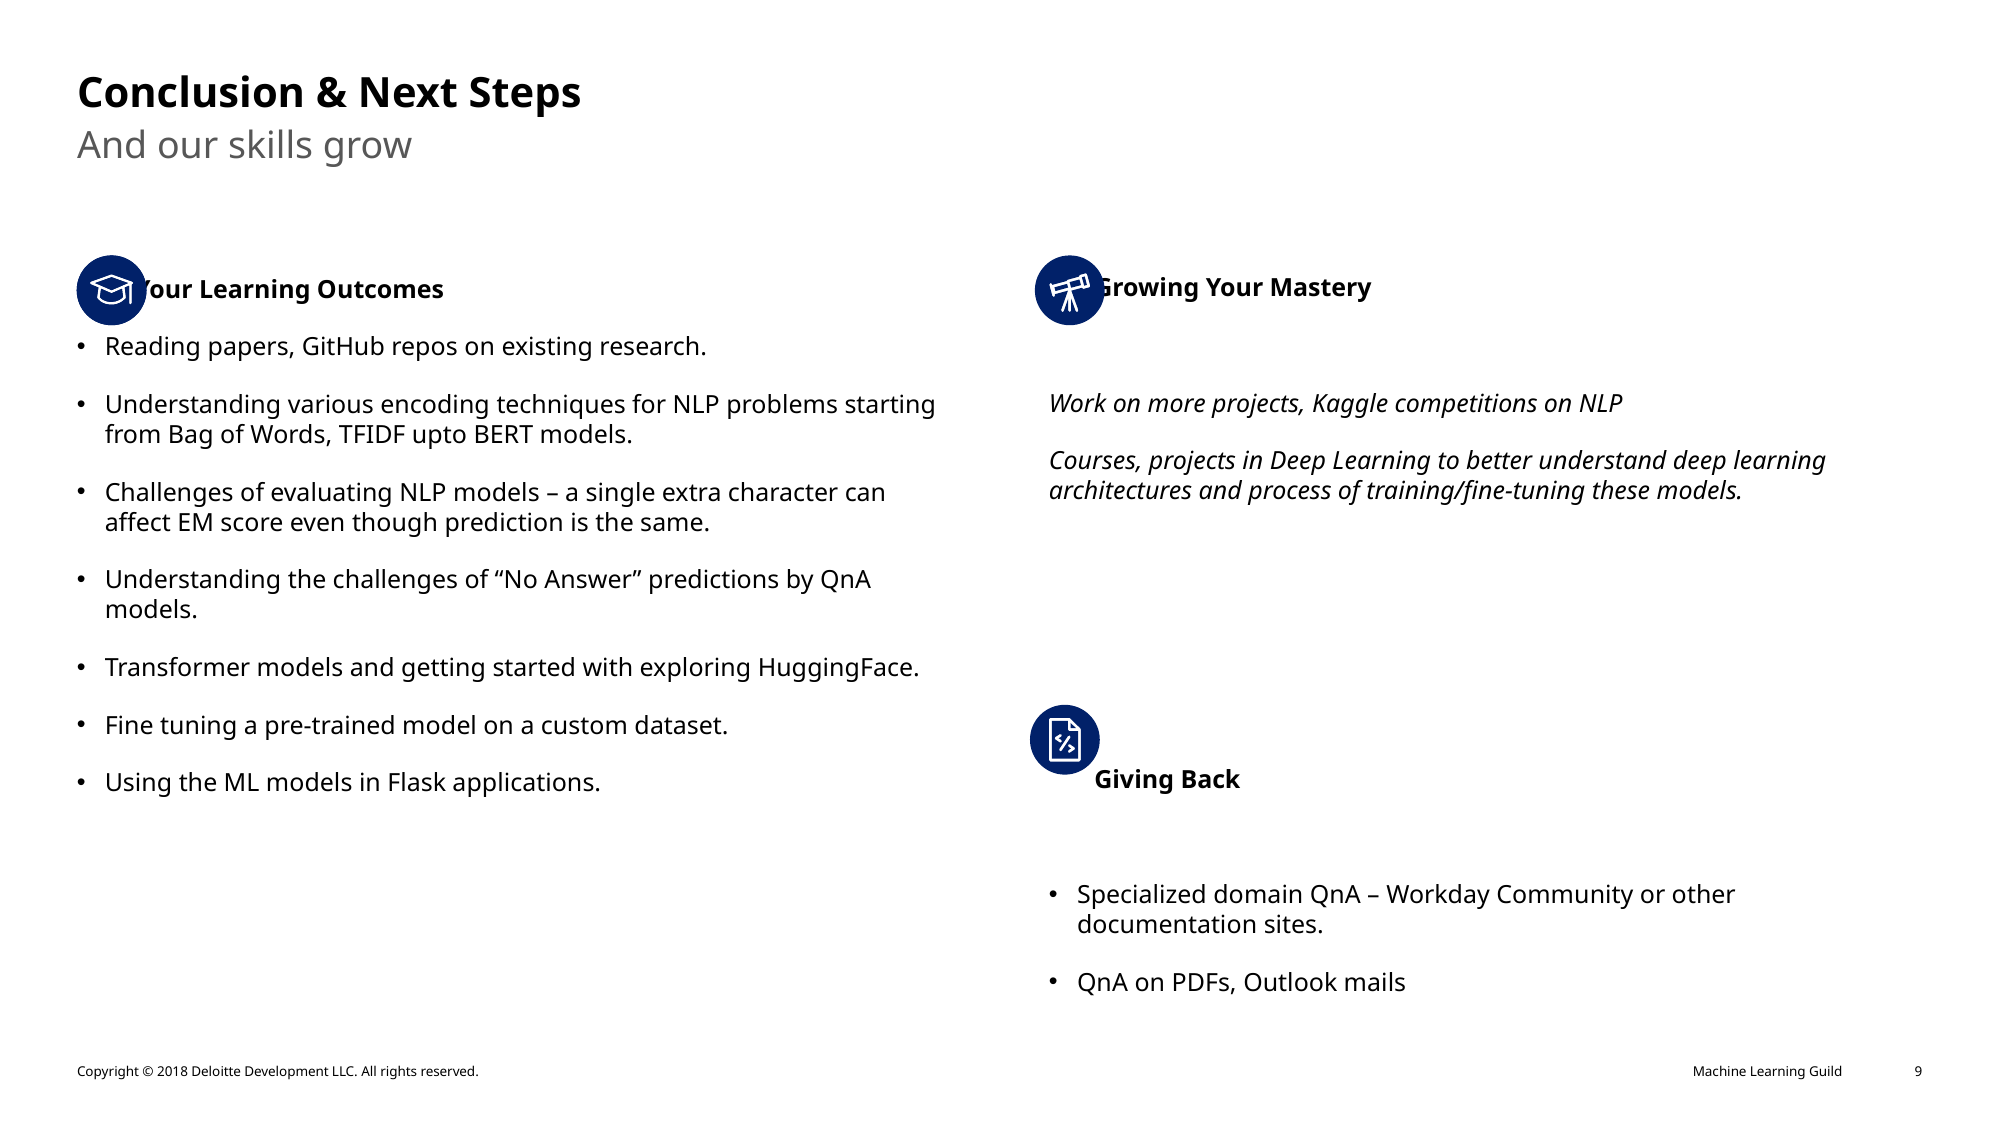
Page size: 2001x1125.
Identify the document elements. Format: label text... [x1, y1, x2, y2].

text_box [76, 255, 147, 326]
list Growing Your Mastery Work on more projects, Kaggle competitions on NLP Courses, projects in Deep Learning to better understand deep learning architectures and process of training/fine-tuning these models. Giving Back Specialized domain QnA – Workday Community or other documentation sites. QnA on PDFs, Outlook mails [1048, 271, 1923, 1032]
text_box [1034, 255, 1105, 326]
list Your Learning Outcomes Reading papers, GitHub repos on existing research. Understanding various encoding techniques for NLP problems starting from Bag of Words, TFIDF upto BERT models. Challenges of evaluating NLP models – a single extra character can affect EM score even though prediction is the same. Understanding the challenges of “No Answer” predictions by QnA models. Transformer models and getting started with exploring HuggingFace. Fine tuning a pre-trained model on a custom dataset. Using the ML models in Flask applications. [76, 273, 951, 1032]
list And our skills grow [77, 121, 1923, 245]
title Conclusion & Next Steps [77, 66, 1923, 121]
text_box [1029, 704, 1100, 775]
